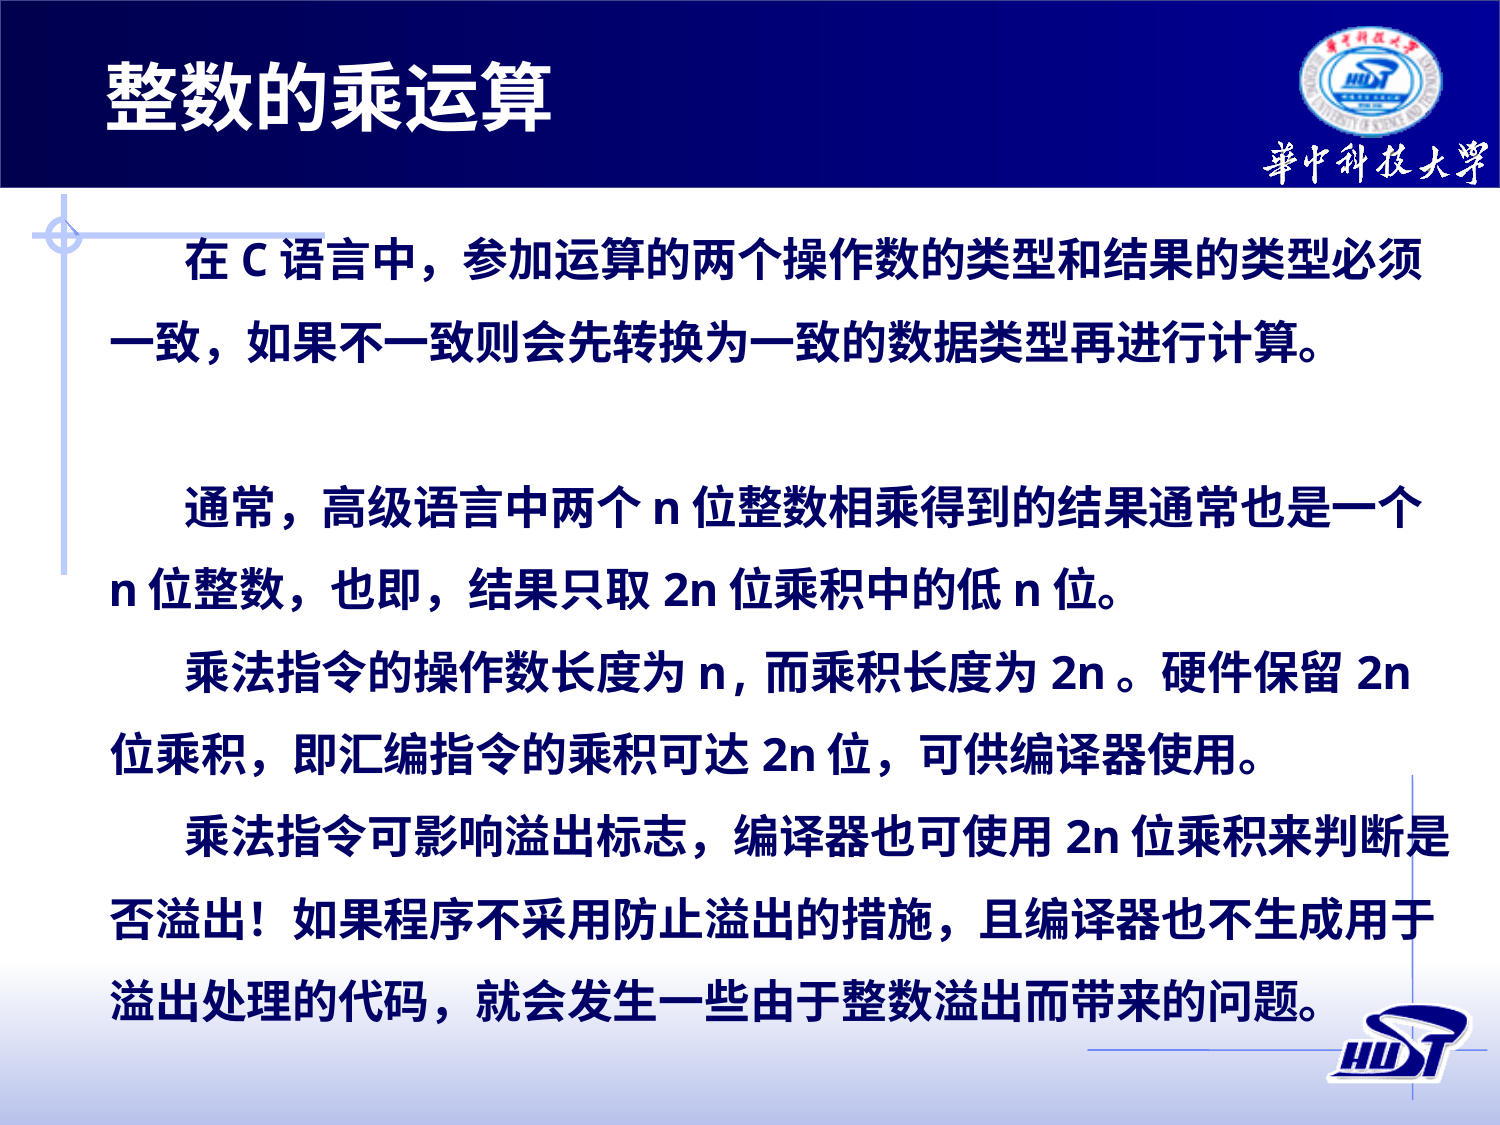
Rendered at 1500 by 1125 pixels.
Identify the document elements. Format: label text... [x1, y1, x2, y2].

text_box 在C语言中，参加运算的两个操作数的类型和结果的类型必须一致，如果不一致则会先转换为一致的数据类型再进行计算。 通常，高级语言中两个n位整数相乘得到的结果通常也是一个n位整数，也即，结果只取2n位乘积中的低n位。 乘法指令的操作数长度为n,而乘积长度为2n。硬件保留2n位乘积，即汇编指令的乘积可达2n位，可供编译器使用。 乘法指令可影响溢出标志，编译器也可使用2n位乘积来判断是否溢出！如果程序不采用防止溢出的措施，且编译器也不生成用于溢出处理的代码，就会发生一些由于整数溢出而带来的问题。 [0, 196, 1471, 1071]
text_box 整数的乘运算 [89, 42, 1308, 148]
picture [1299, 26, 1443, 138]
picture [1262, 140, 1488, 185]
